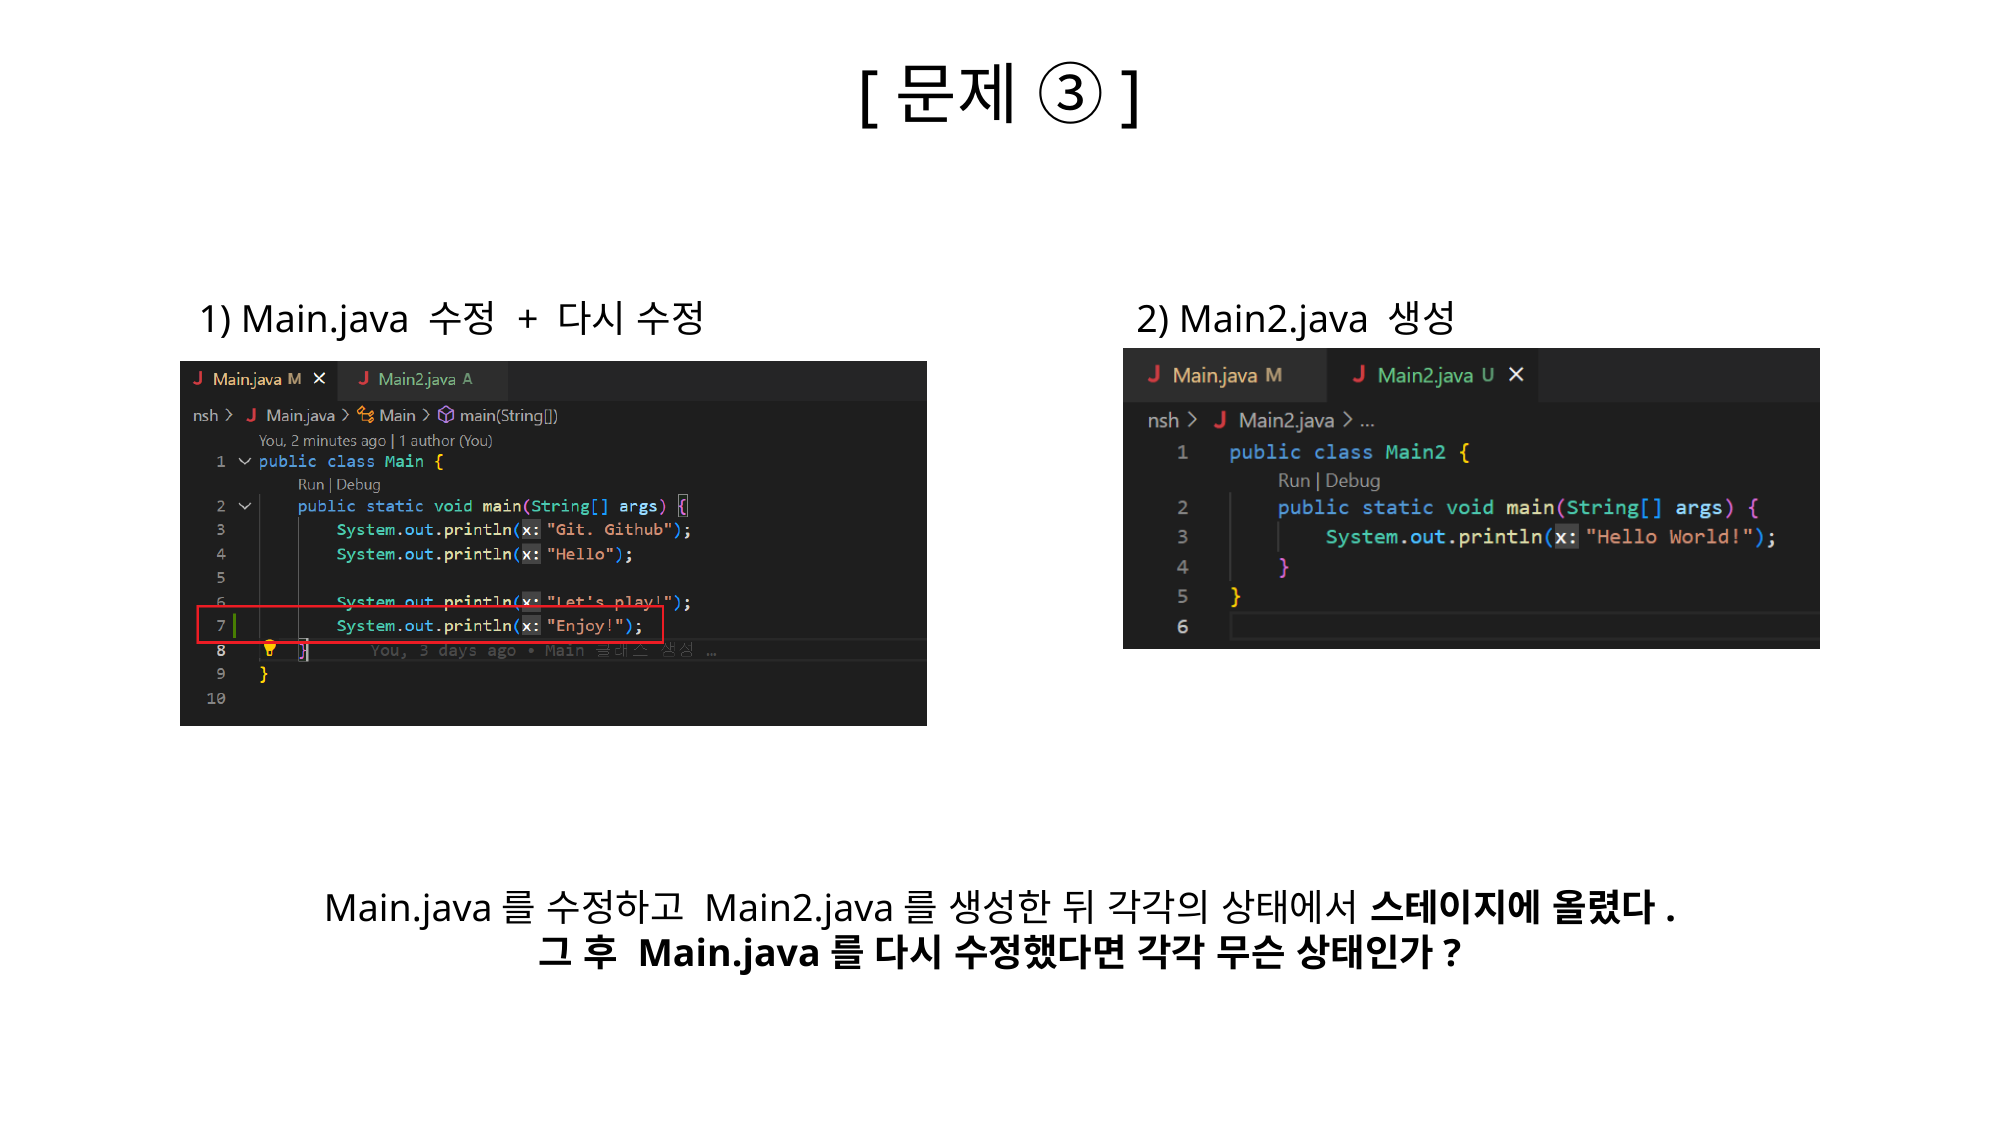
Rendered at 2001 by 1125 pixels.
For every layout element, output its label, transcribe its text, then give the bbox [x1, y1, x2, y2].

text_box [문제 ③] [843, 45, 1157, 140]
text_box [180, 287, 1820, 726]
text_box Main.java를 수정하고 Main2.java를 생성한 뒤 각각의 상태에서 스테이지에 올렸다. 그 후 Main.java를 다시 수정했다면 각각 무슨 상태인가? [309, 876, 1691, 982]
